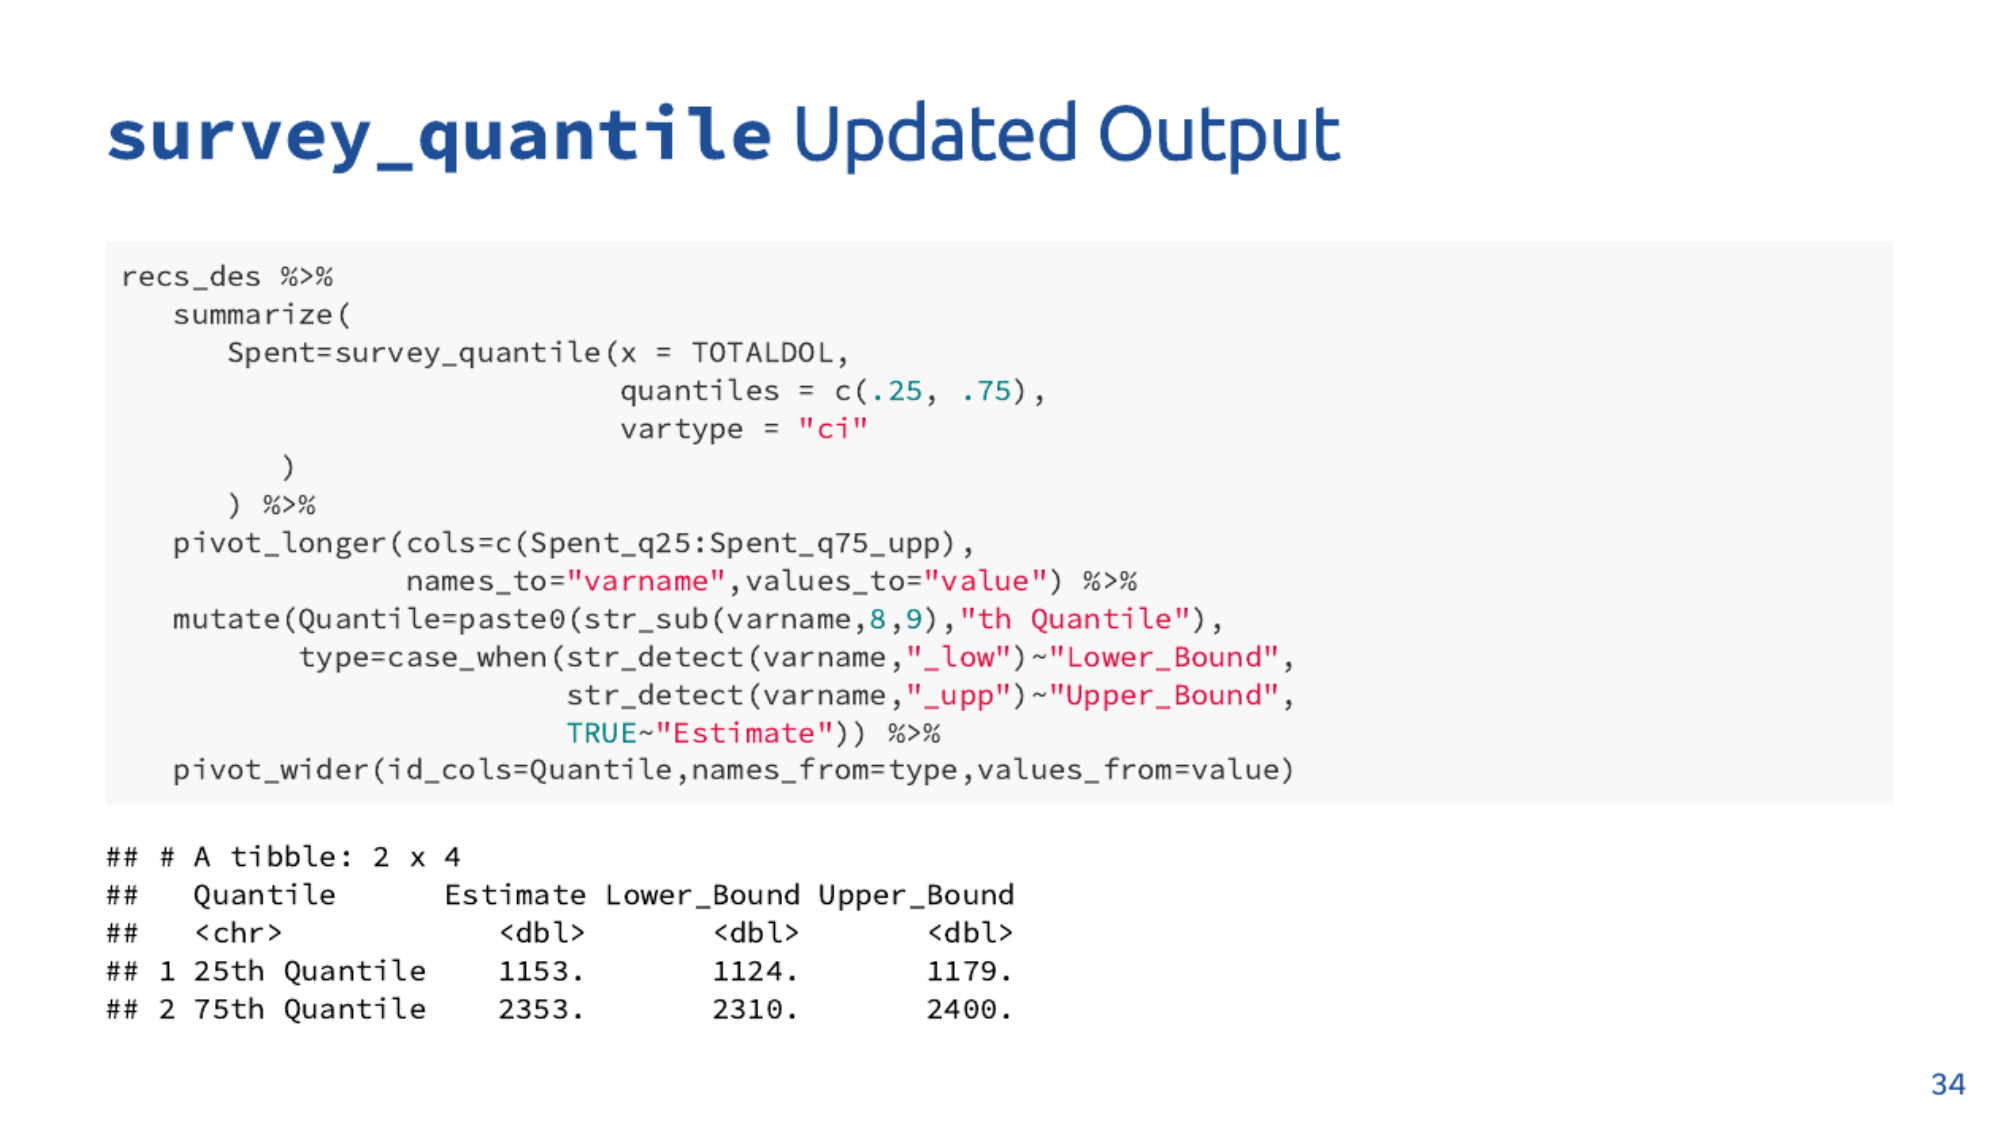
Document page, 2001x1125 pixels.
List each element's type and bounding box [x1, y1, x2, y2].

list [0, 0, 2000, 1125]
